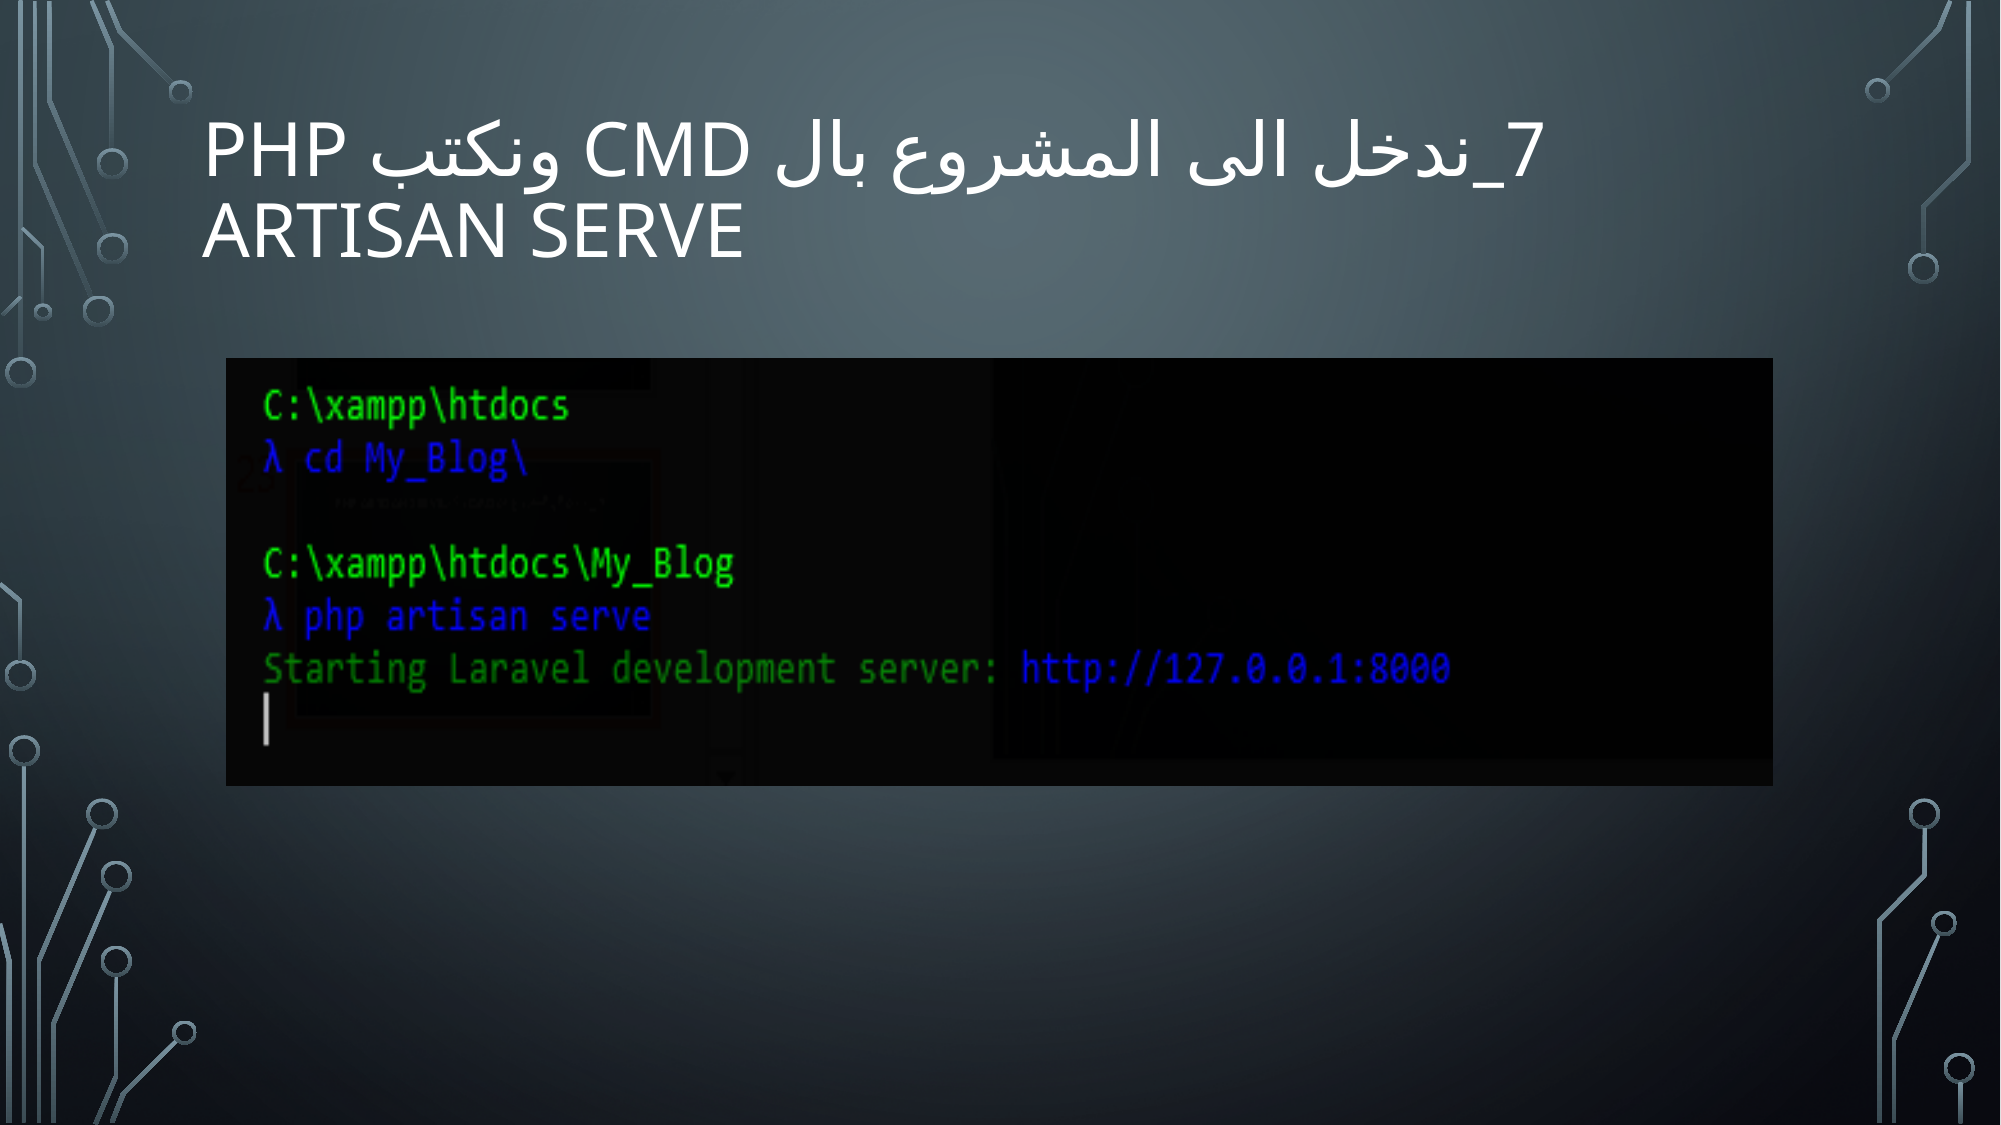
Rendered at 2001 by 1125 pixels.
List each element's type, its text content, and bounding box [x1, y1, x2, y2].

picture [226, 358, 1774, 786]
title 7_ندخل الى المشروع بال cmd ونكتب php artisan serve [187, 101, 1813, 284]
